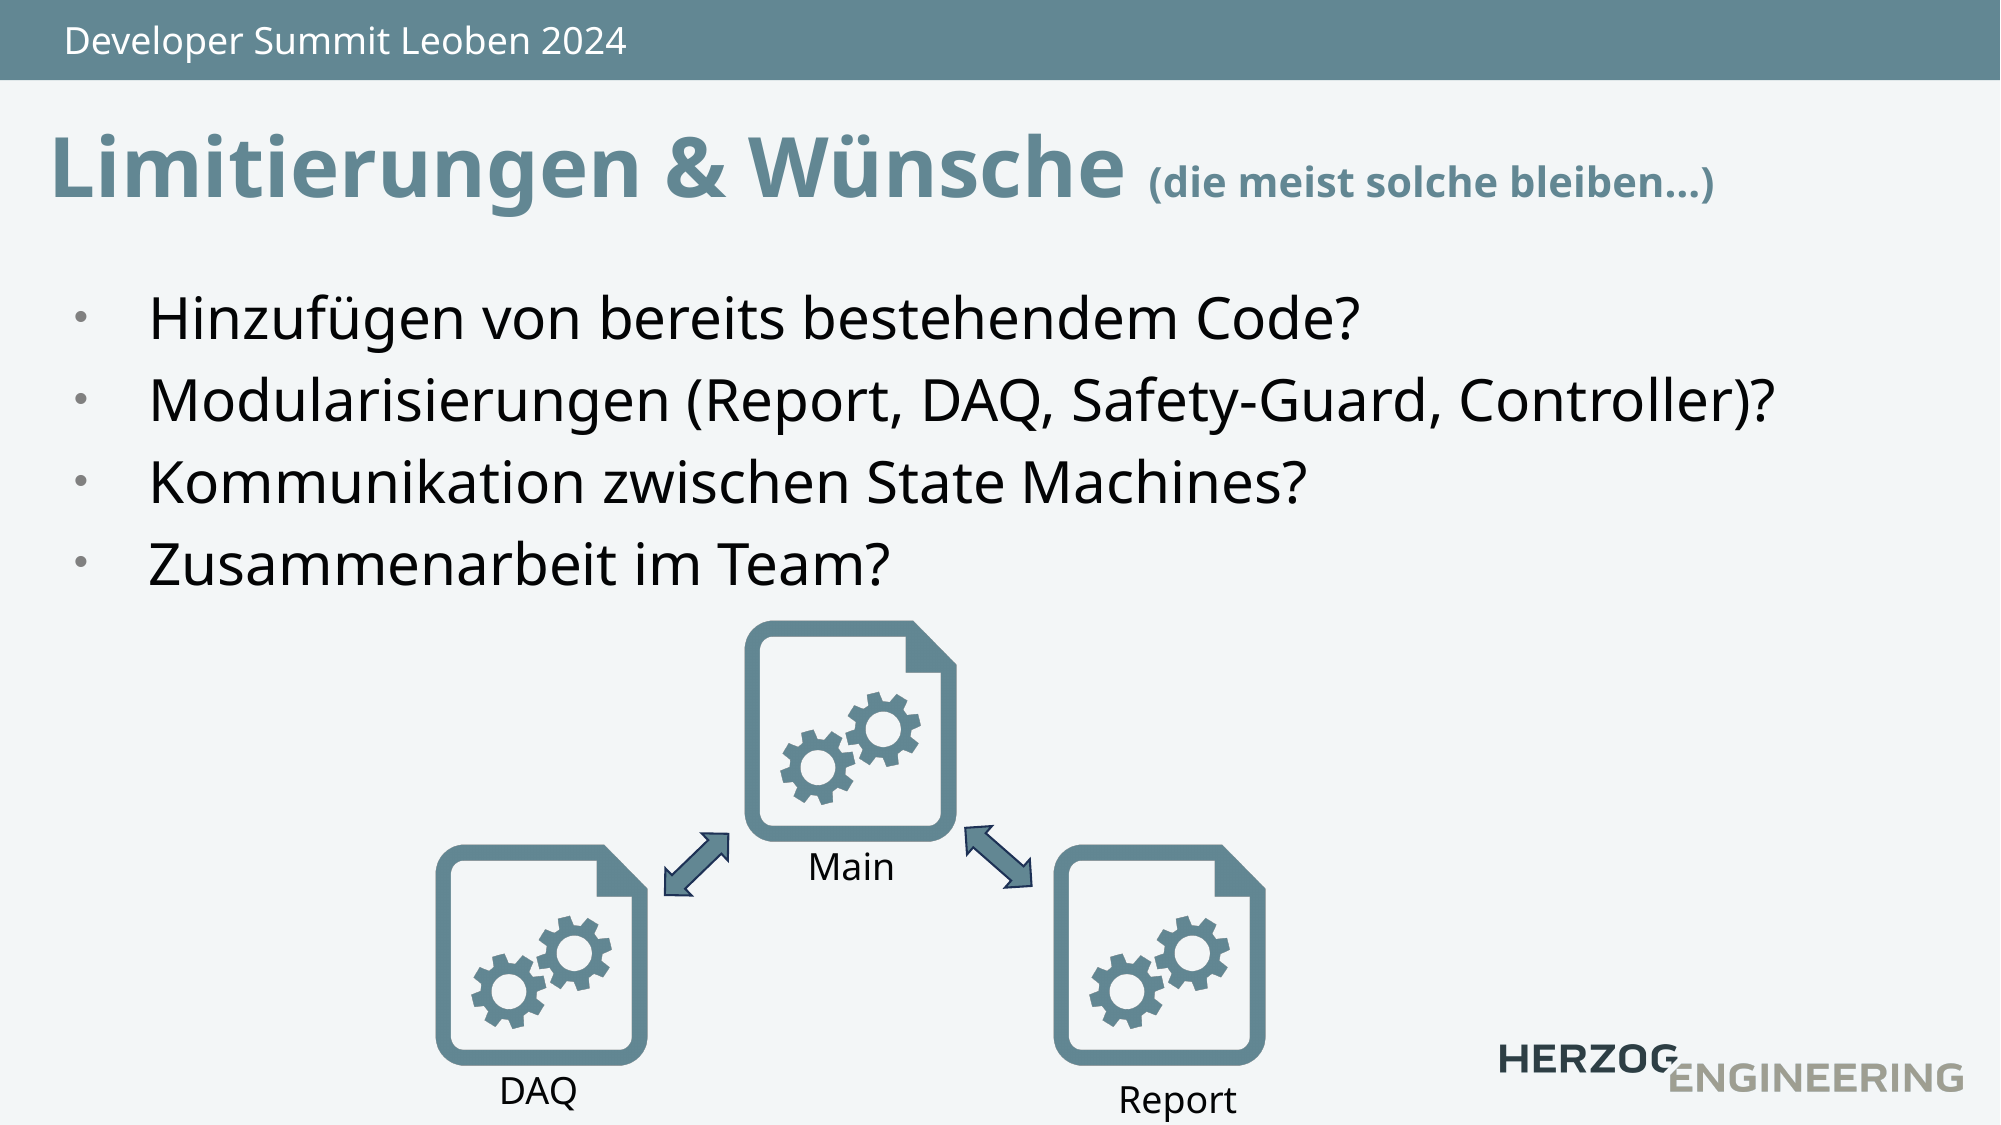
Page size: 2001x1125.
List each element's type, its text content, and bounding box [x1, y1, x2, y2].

picture [1500, 1044, 1963, 1092]
text_box Hinzufügen von bereits bestehendem Code? Modularisierungen (Report, DAQ, Safety-Guard, Controller)? Kommunikation zwischen State Machines? Zusammenarbeit im Team? [58, 273, 1972, 610]
text_box Developer Summit Leoben 2024 [0, 0, 2000, 81]
picture [1044, 835, 1276, 1075]
text_box [965, 824, 1033, 889]
picture [735, 611, 967, 852]
text_box [33, 232, 1893, 1018]
text_box Main [792, 852, 967, 916]
text_box Report [1103, 1068, 1278, 1125]
text_box DAQ [483, 1075, 658, 1125]
text_box Limitierungen & Wünsche (die meist solche bleiben…) [33, 107, 1947, 233]
picture [426, 835, 658, 1075]
text_box [663, 832, 730, 897]
